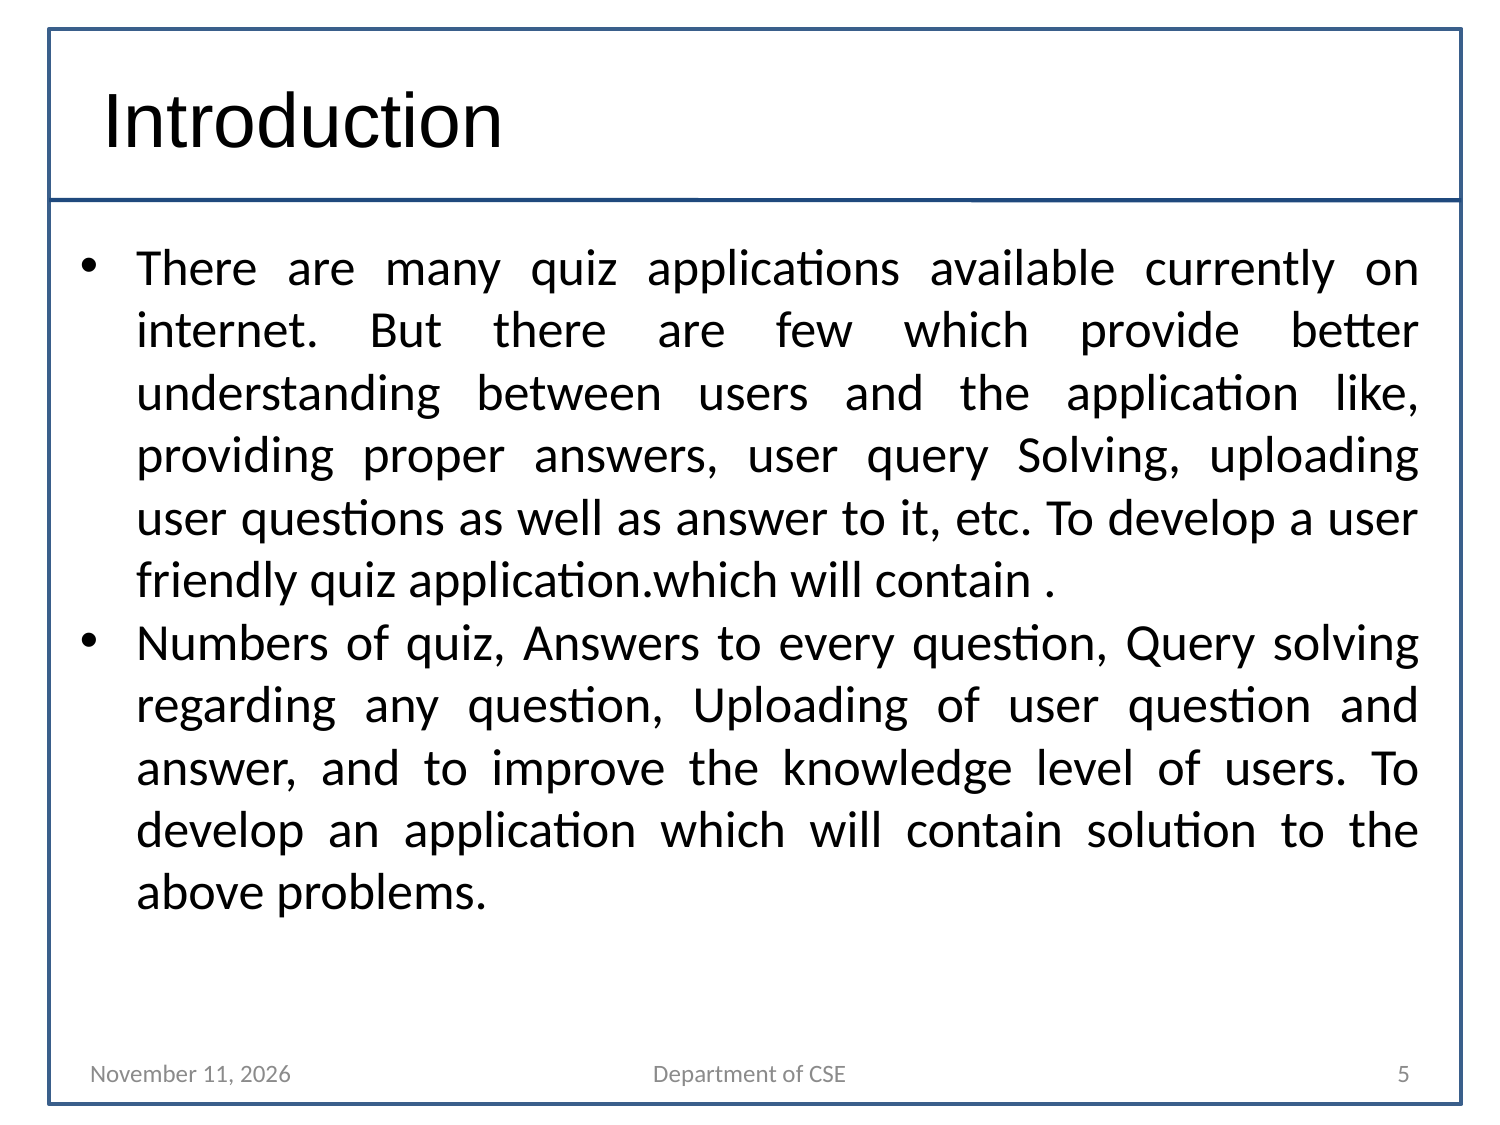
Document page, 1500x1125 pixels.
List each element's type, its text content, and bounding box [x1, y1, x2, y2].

text_box Introduction [87, 62, 1438, 170]
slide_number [75, 1042, 425, 1103]
text_box There are many quiz applications available currently on internet. But there are few which provide better understanding between users and the application like, providing proper answers, user query Solving, uploading user questions as well as answer to it, etc. To develop a user friendly quiz application.which will contain . Numbers of quiz, Answers to every question, Query solving regarding any question, Uploading of user question and answer, and to improve the knowledge level of users. To develop an application which will contain solution to the above problems. [65, 225, 1435, 928]
footer Department of CSE [512, 1042, 988, 1103]
slide_number 5 [1074, 1042, 1425, 1103]
